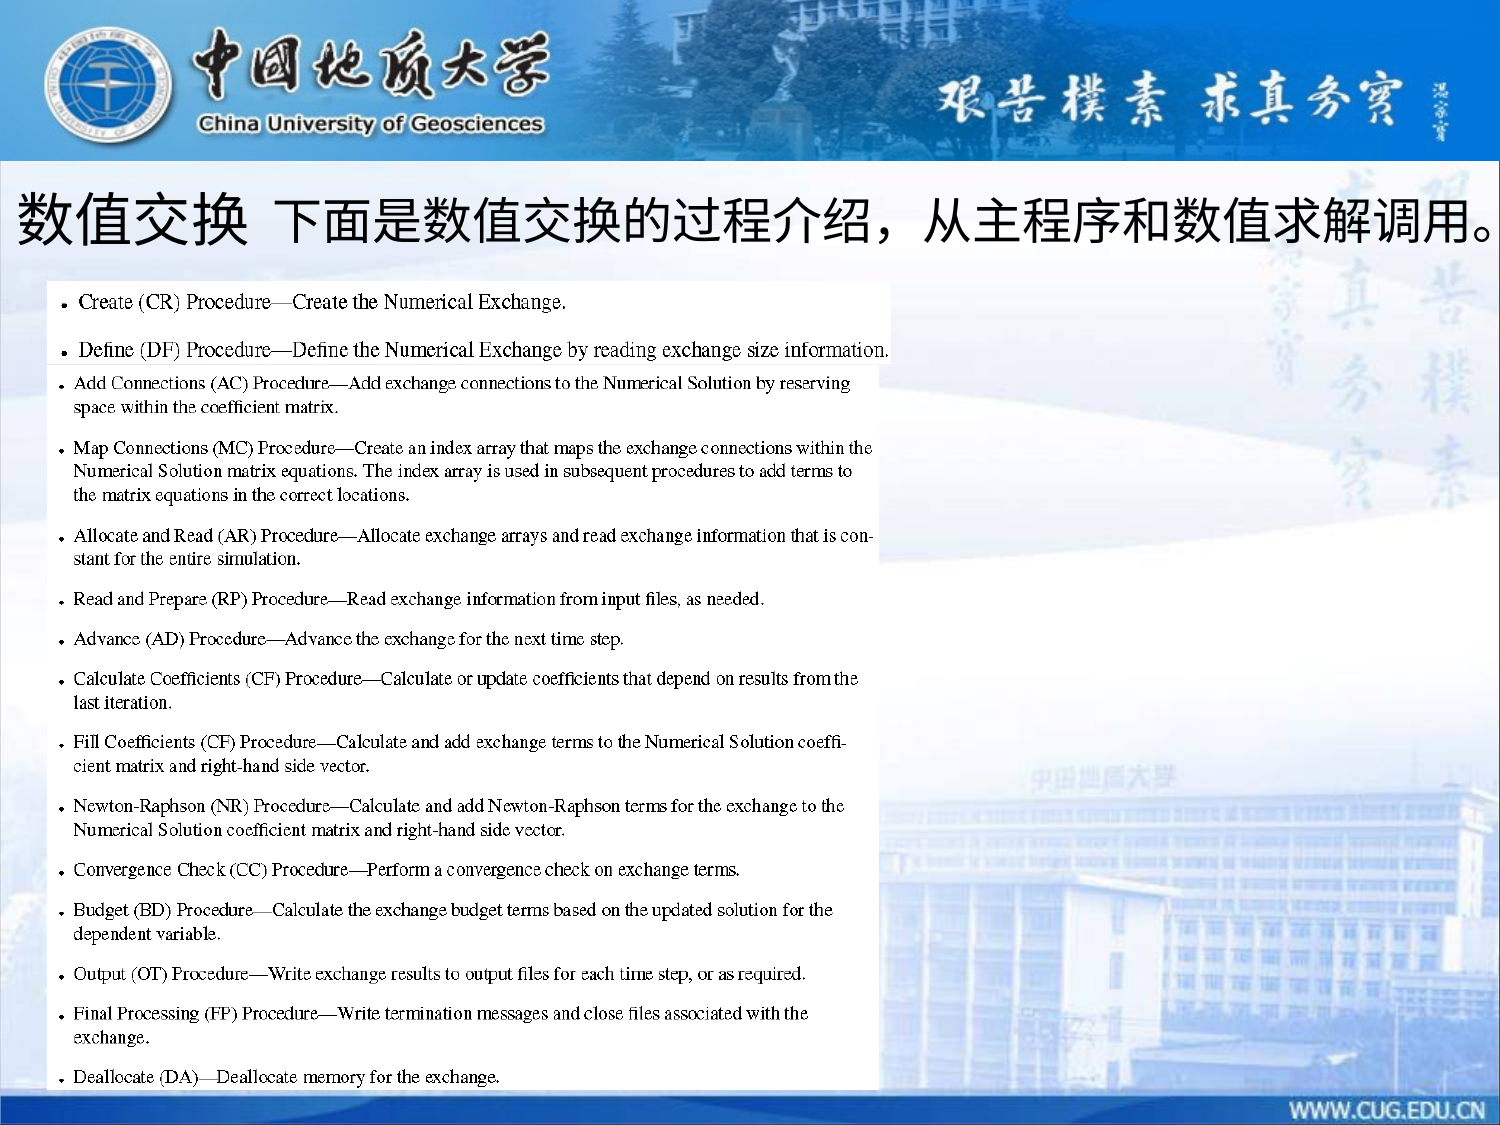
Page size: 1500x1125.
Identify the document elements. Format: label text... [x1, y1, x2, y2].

text_box 数值交换 [1, 175, 265, 261]
picture [0, 0, 1500, 1125]
text_box 下面是数值交换的过程介绍，从主程序和数值求解调用。 [257, 182, 1500, 257]
